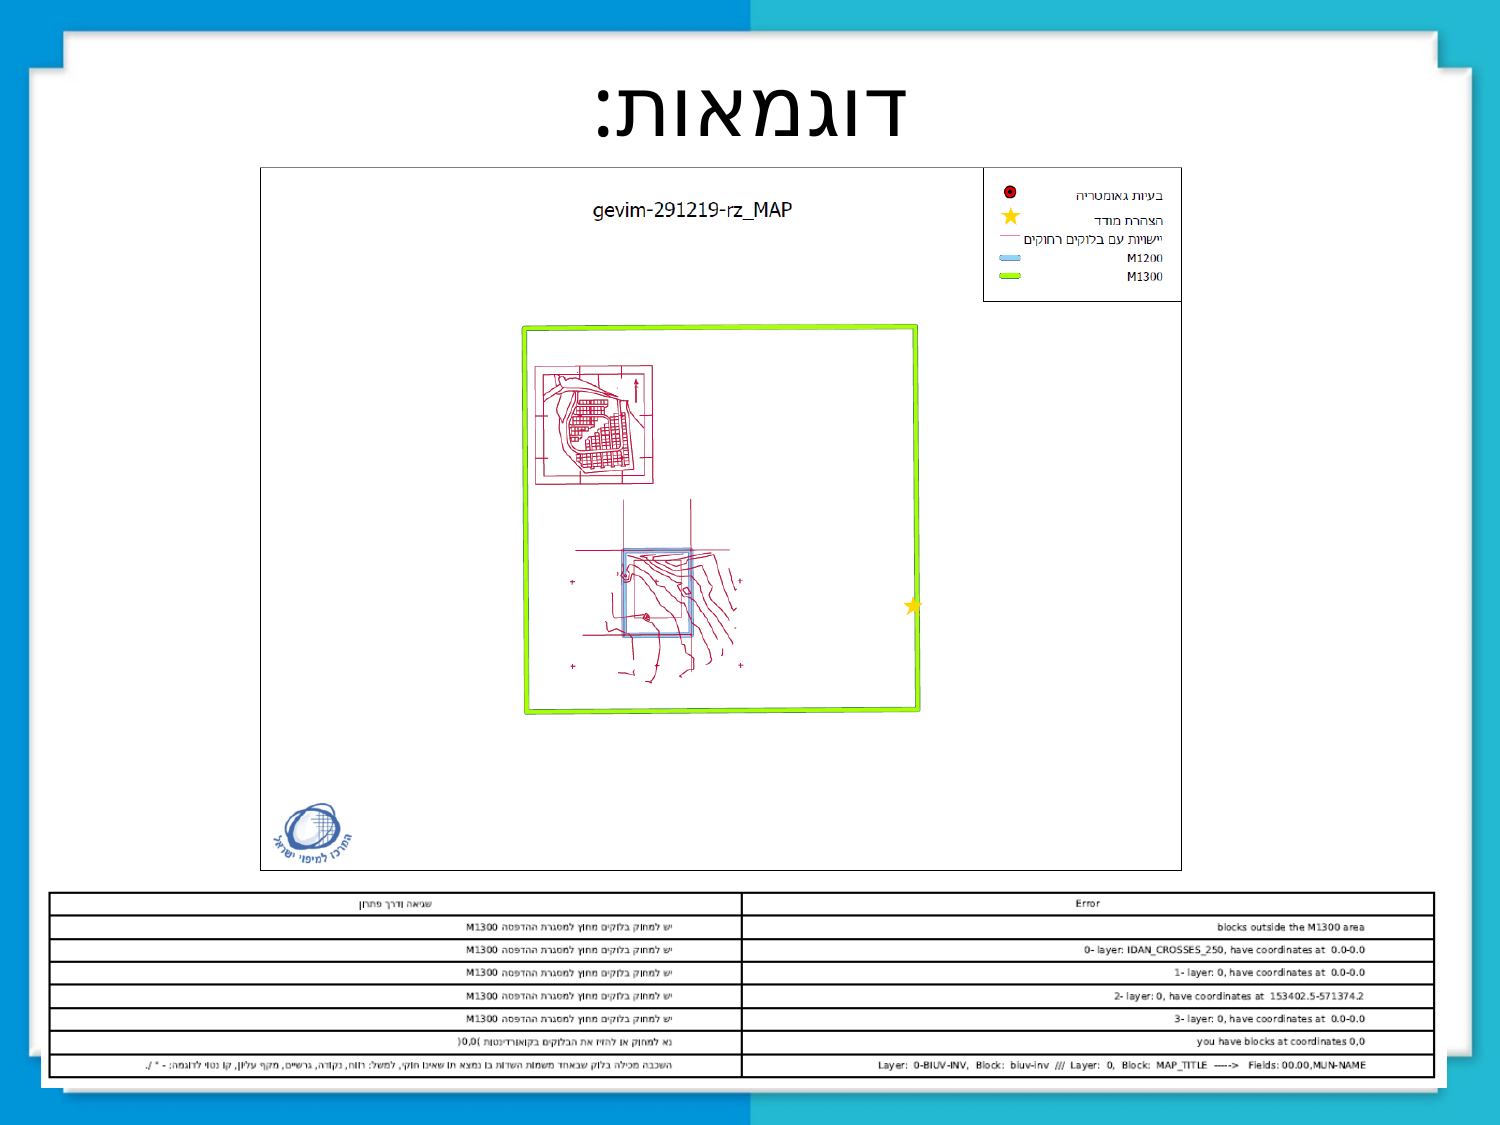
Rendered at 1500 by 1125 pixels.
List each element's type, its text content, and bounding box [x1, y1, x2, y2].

title דוגמאות: [75, 45, 1425, 161]
picture [29, 0, 1500, 1125]
